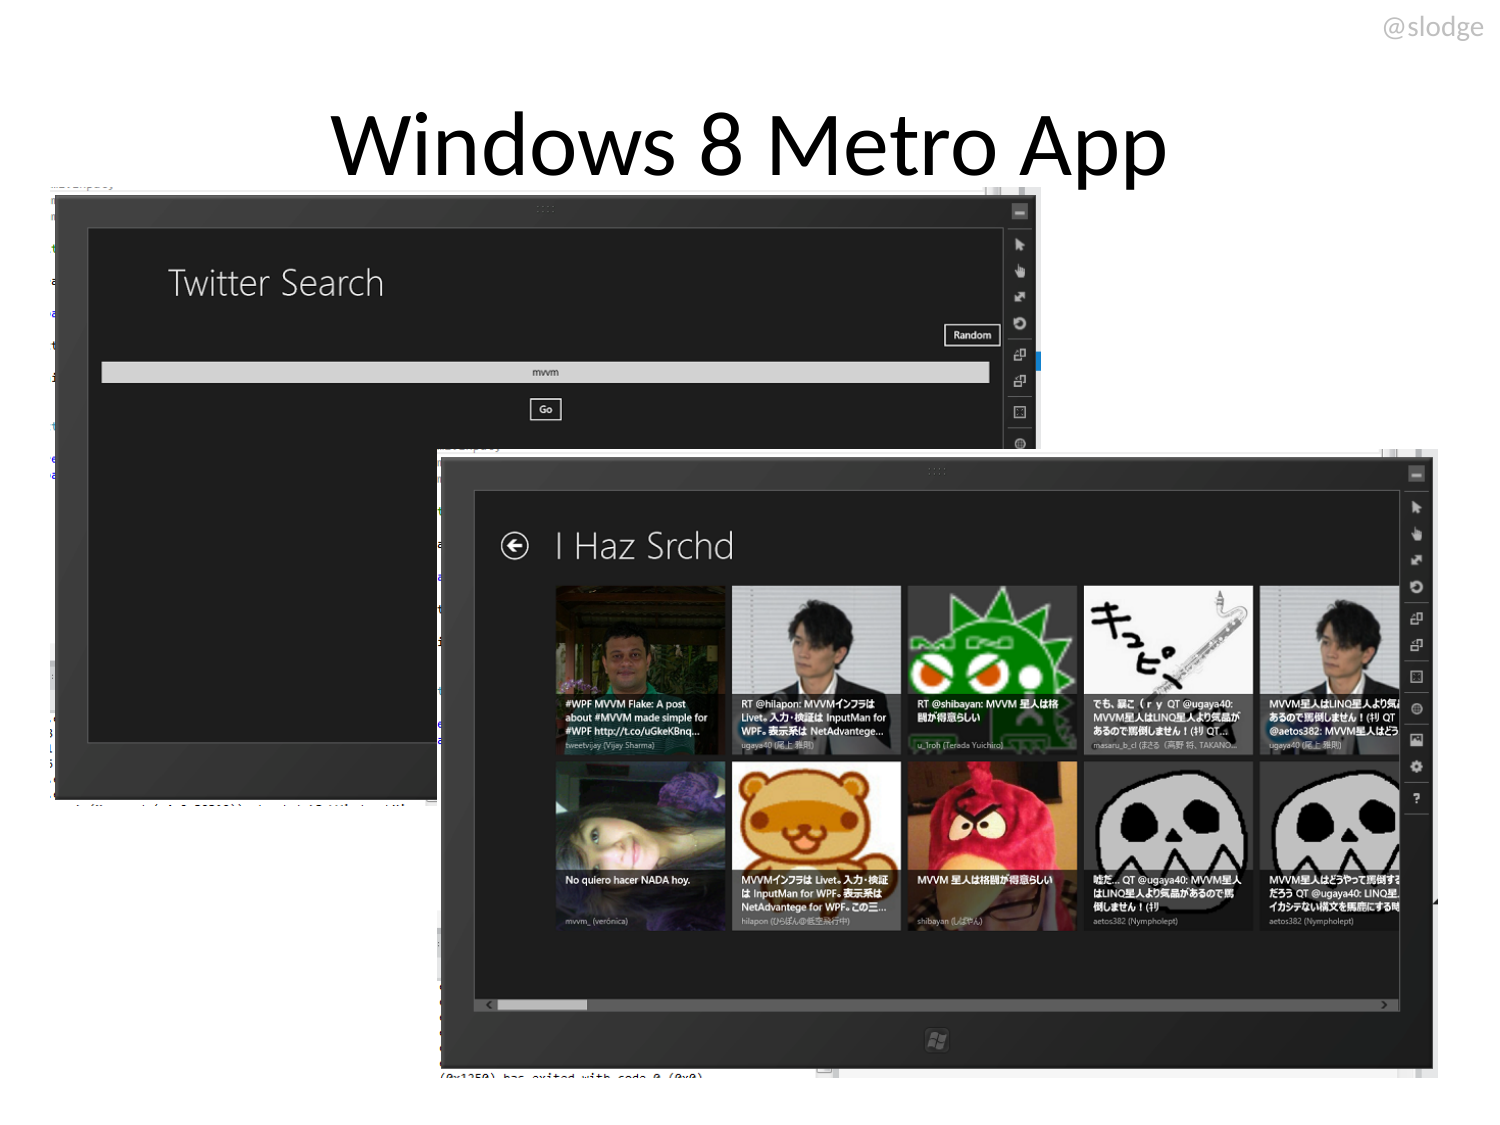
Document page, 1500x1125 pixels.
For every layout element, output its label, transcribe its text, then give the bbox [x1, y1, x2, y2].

title Windows 8 Metro App [75, 45, 1425, 233]
picture [49, 187, 1438, 1079]
